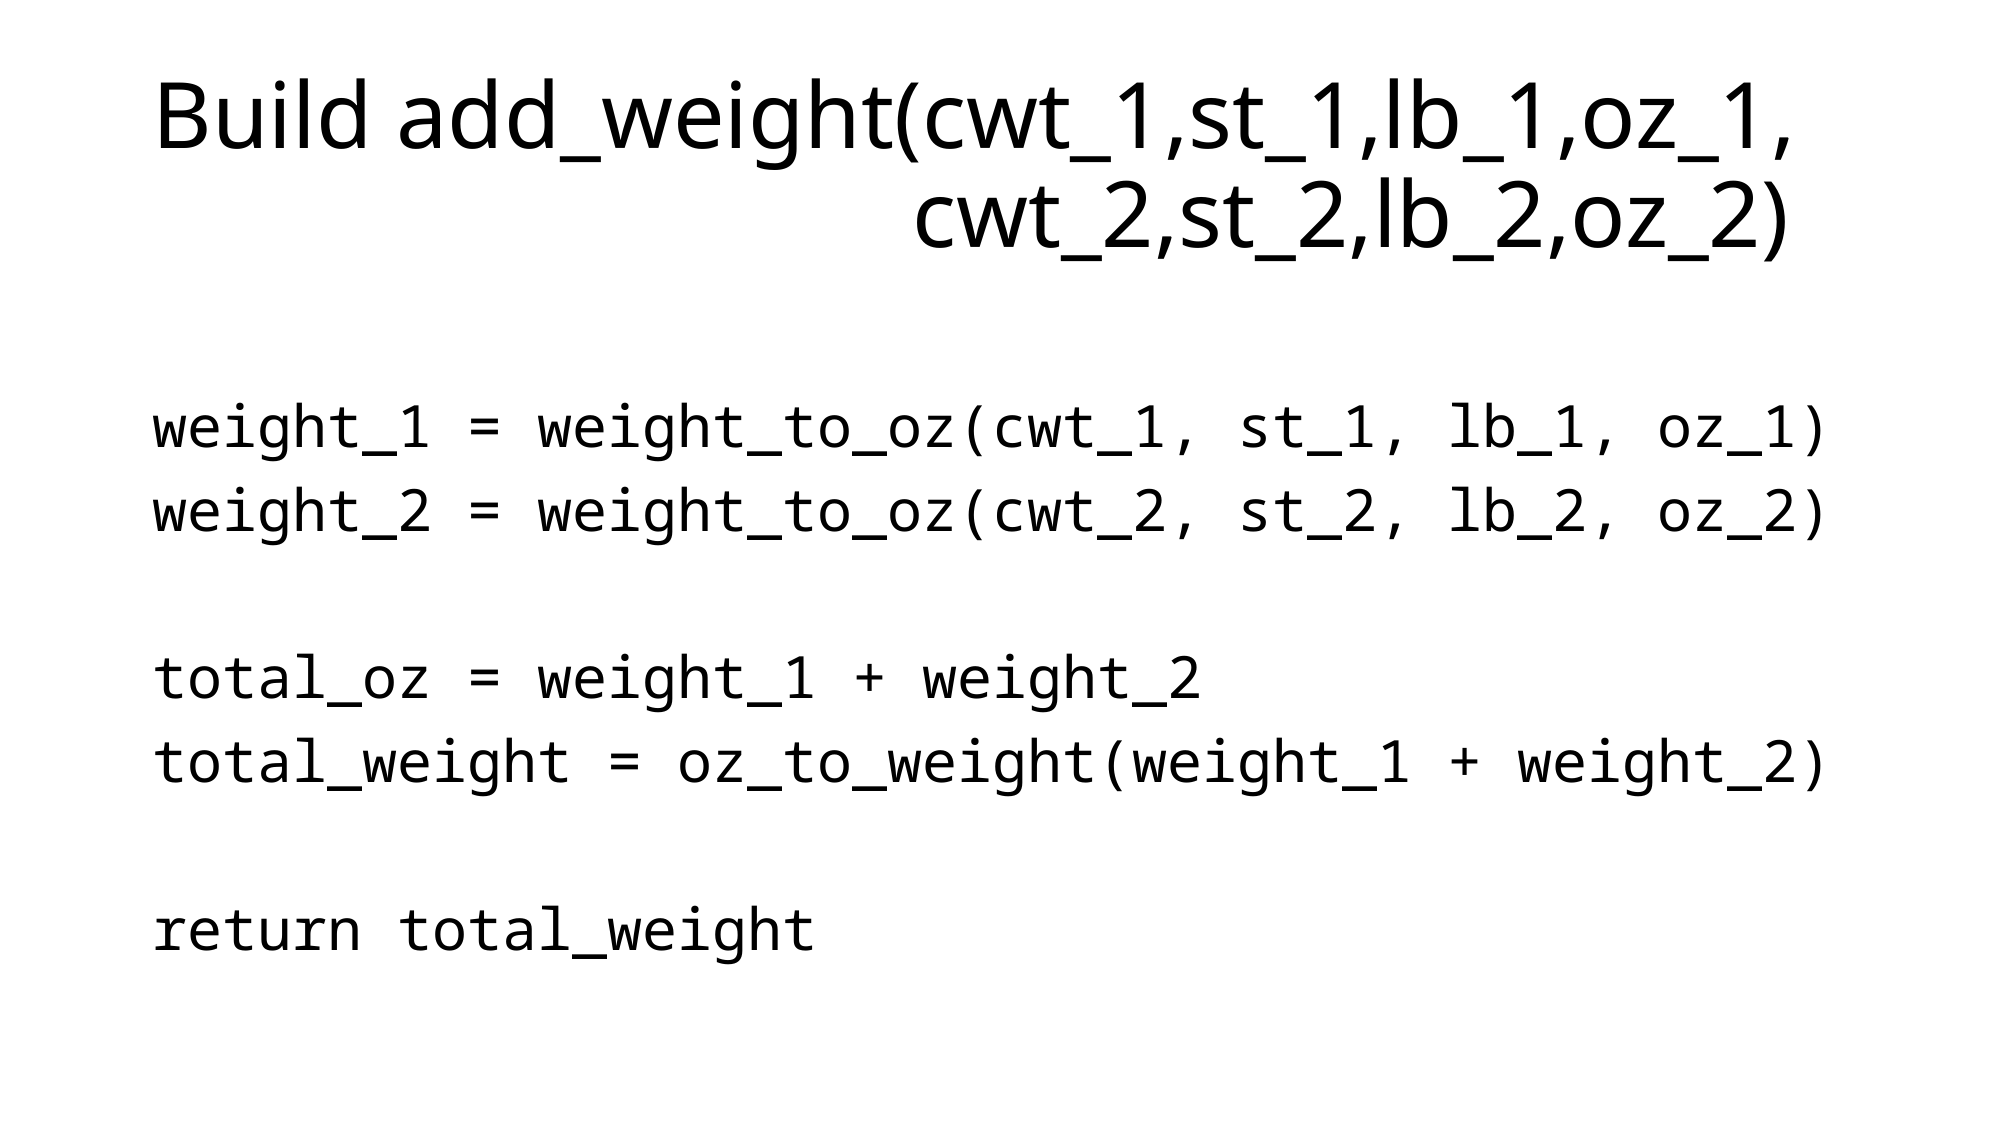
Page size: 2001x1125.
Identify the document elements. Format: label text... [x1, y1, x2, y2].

list weight_1 = weight_to_oz(cwt_1, st_1, lb_1, oz_1) weight_2 = weight_to_oz(cwt_2, st_2, lb_2, oz_2) total_oz = weight_1 + weight_2 total_weight = oz_to_weight(weight_1 + weight_2) return total_weight [137, 299, 1863, 1014]
title Build add_weight(cwt_1,st_1,lb_1,oz_1, cwt_2,st_2,lb_2,oz_2) [137, 59, 1863, 278]
